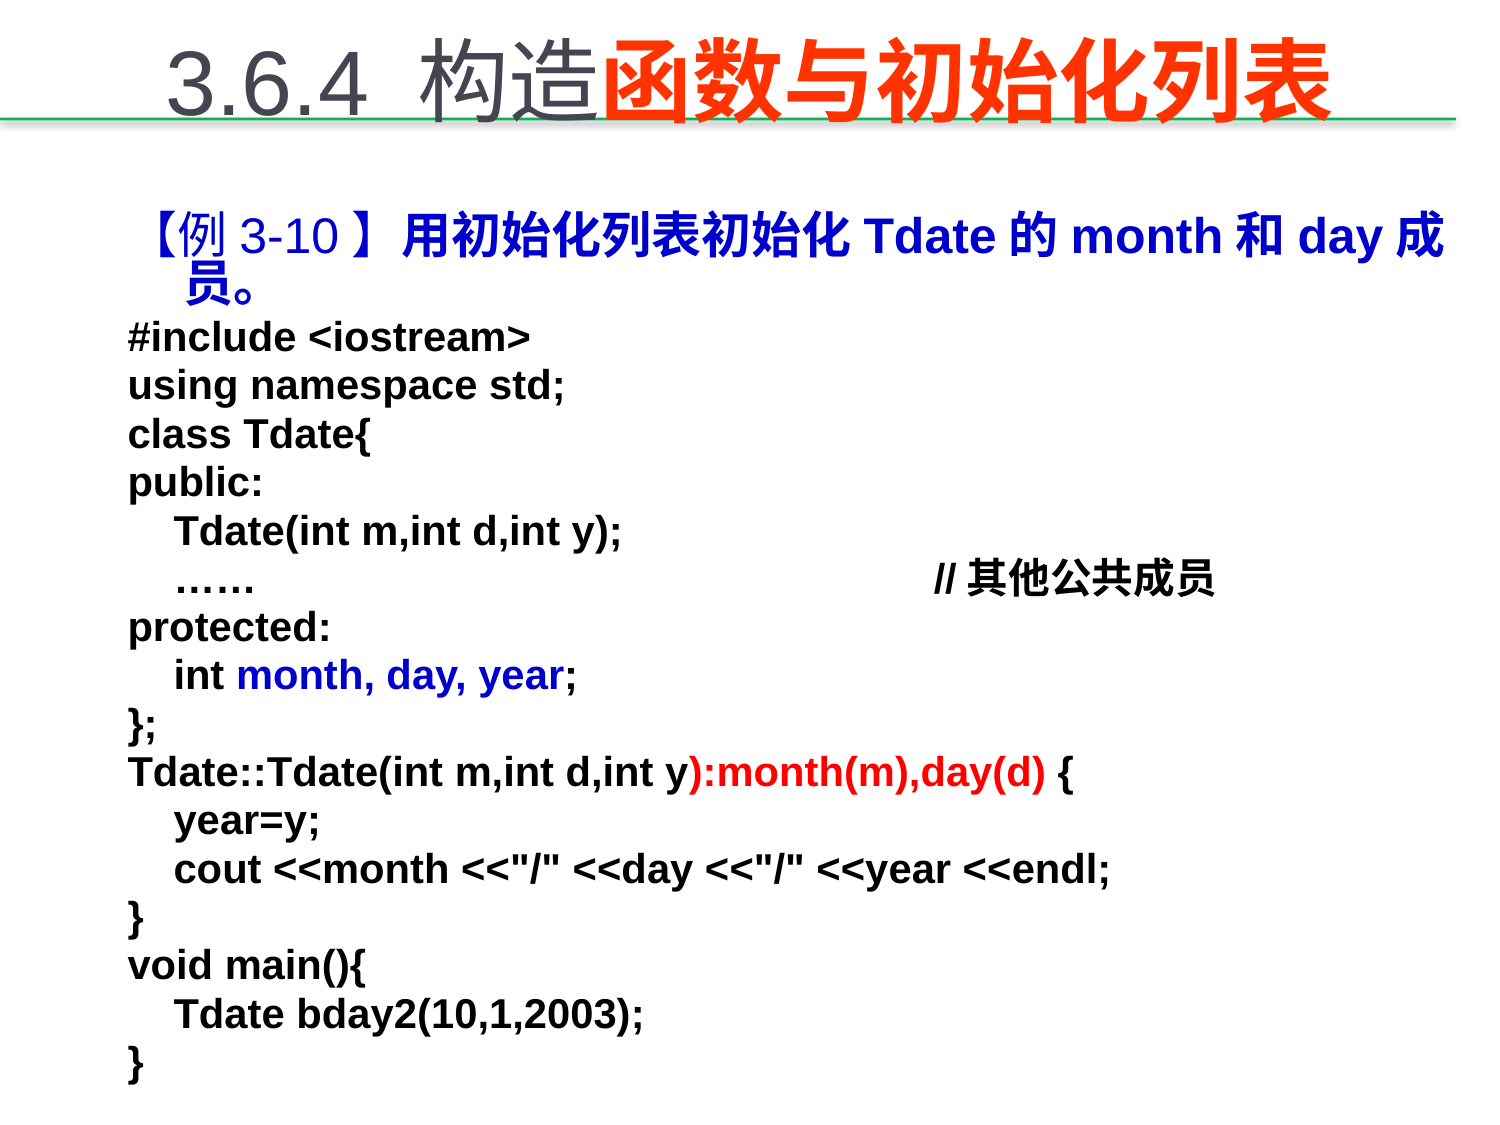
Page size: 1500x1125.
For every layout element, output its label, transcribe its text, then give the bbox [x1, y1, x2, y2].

list 【例3-10】用初始化列表初始化Tdate的month和day成员。 #include <iostream> using namespace std; class Tdate{ public: Tdate(int m,int d,int y); …… //其他公共成员 protected: int month, day, year; }; Tdate::Tdate(int m,int d,int y):month(m),day(d) { year=y; cout <<month <<"/" <<day <<"/" <<year <<endl; } void main(){ Tdate bday2(10,1,2003); } [112, 207, 1471, 1059]
title 3.6.4 构造函数与初始化列表 [74, 11, 1426, 146]
